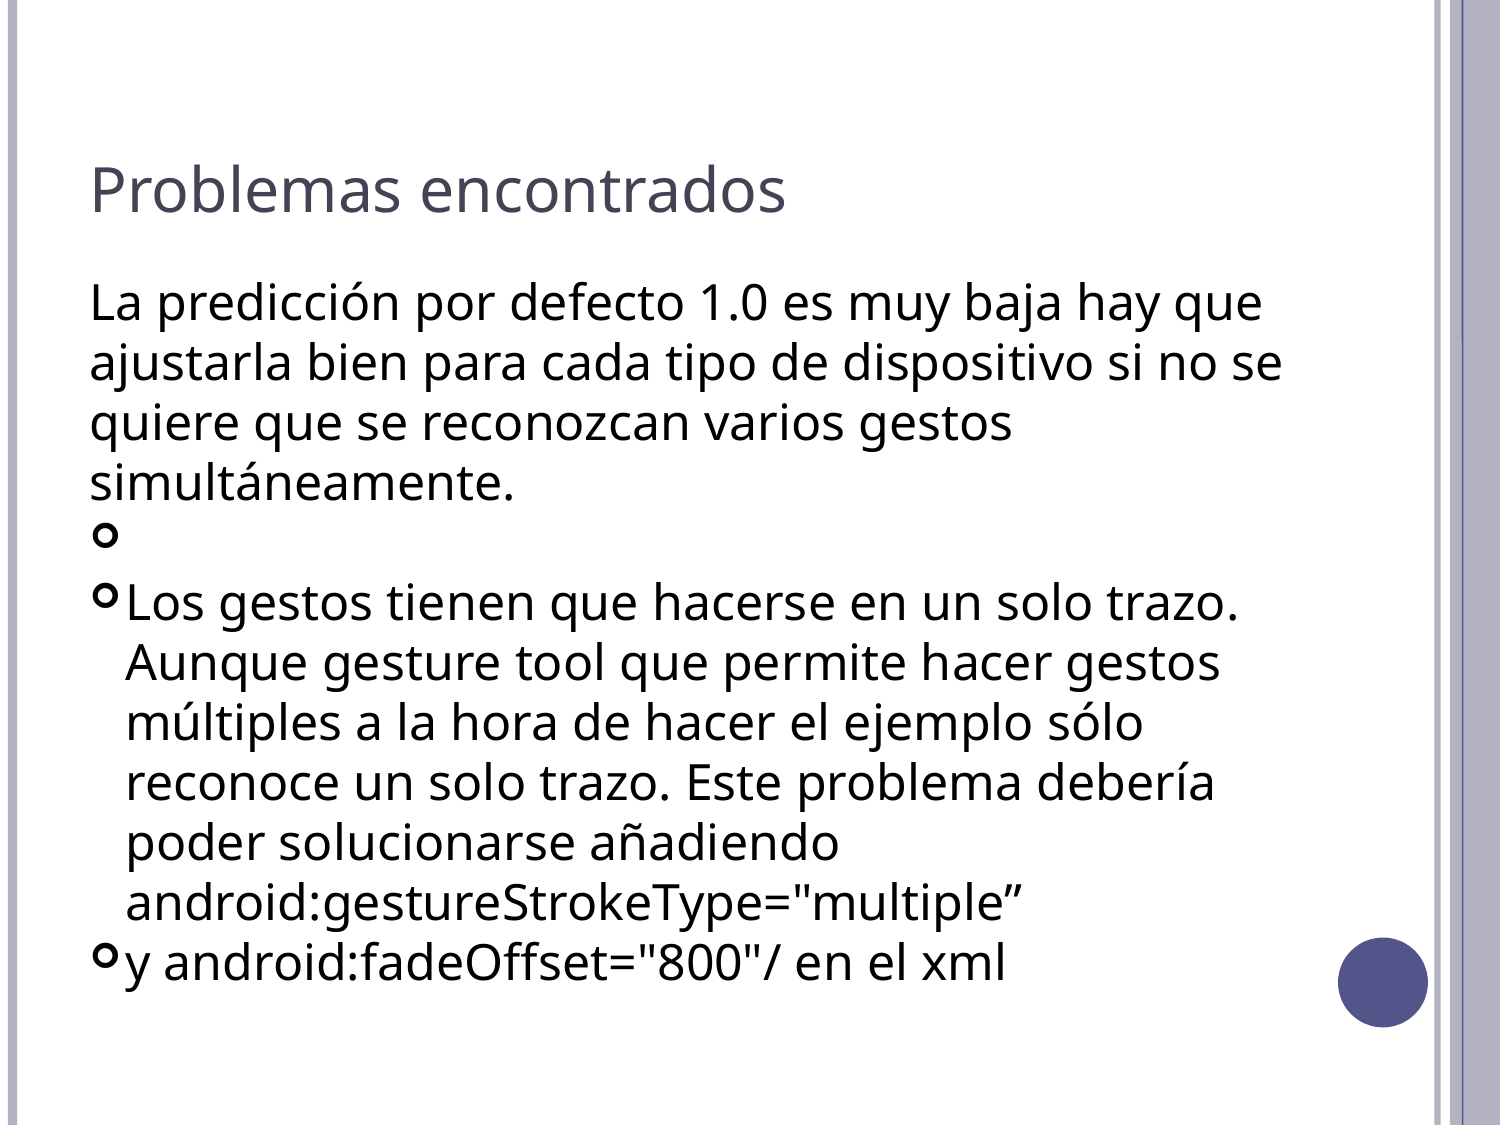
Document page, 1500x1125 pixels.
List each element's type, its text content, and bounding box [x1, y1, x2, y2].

text_box La predicción por defecto 1.0 es muy baja hay que ajustarla bien para cada tipo de dispositivo si no se quiere que se reconozcan varios gestos simultáneamente. Los gestos tienen que hacerse en un solo trazo. Aunque gesture tool que permite hacer gestos múltiples a la hora de hacer el ejemplo sólo reconoce un solo trazo. Este problema debería poder solucionarse añadiendo android:gestureStrokeType="multiple” y android:fadeOffset="800"/ en el xml [74, 262, 1300, 1062]
text_box Problemas encontrados [74, 45, 1300, 233]
